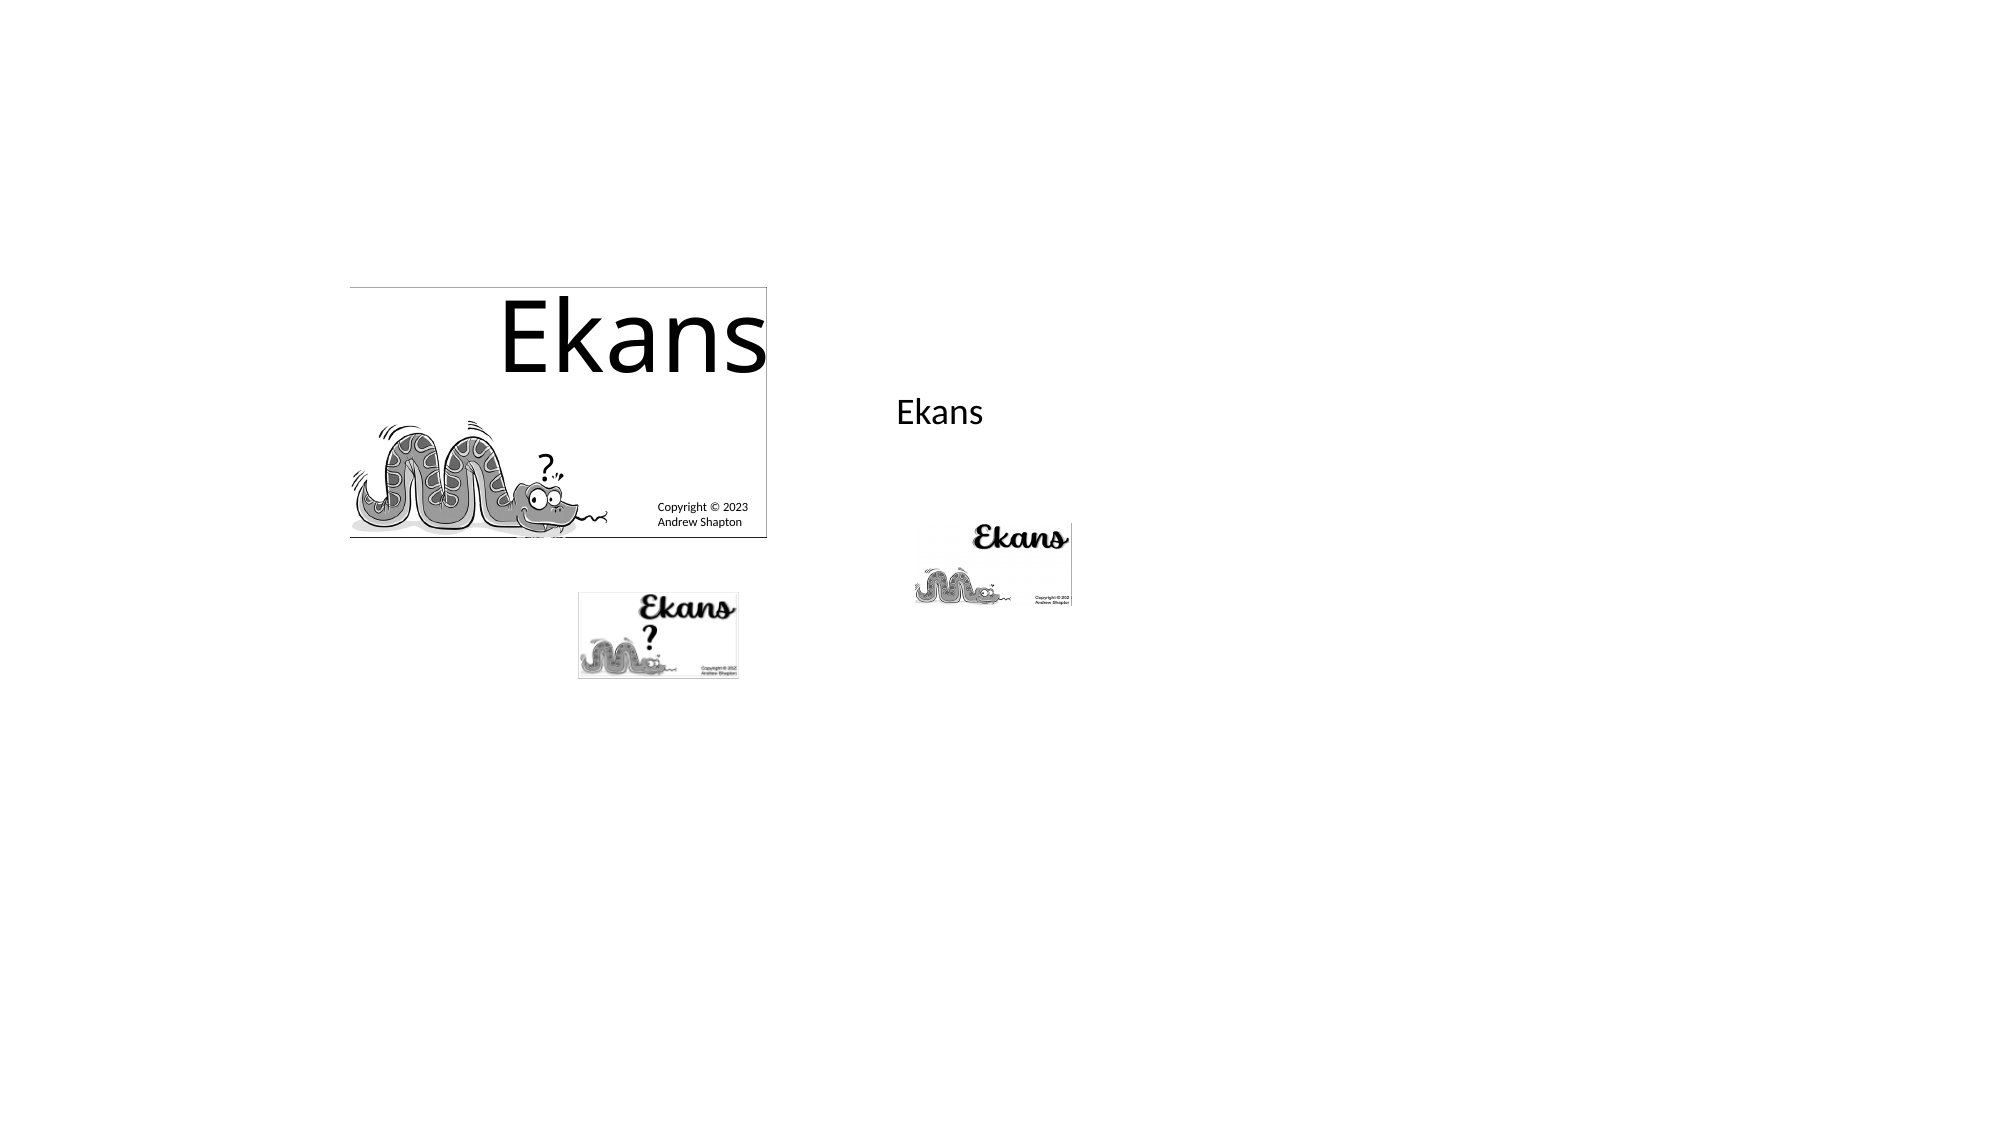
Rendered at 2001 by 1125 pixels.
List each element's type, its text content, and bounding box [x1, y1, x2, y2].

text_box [337, 265, 778, 573]
text_box Ekans [881, 379, 999, 440]
picture [909, 523, 1073, 606]
picture [574, 591, 740, 686]
